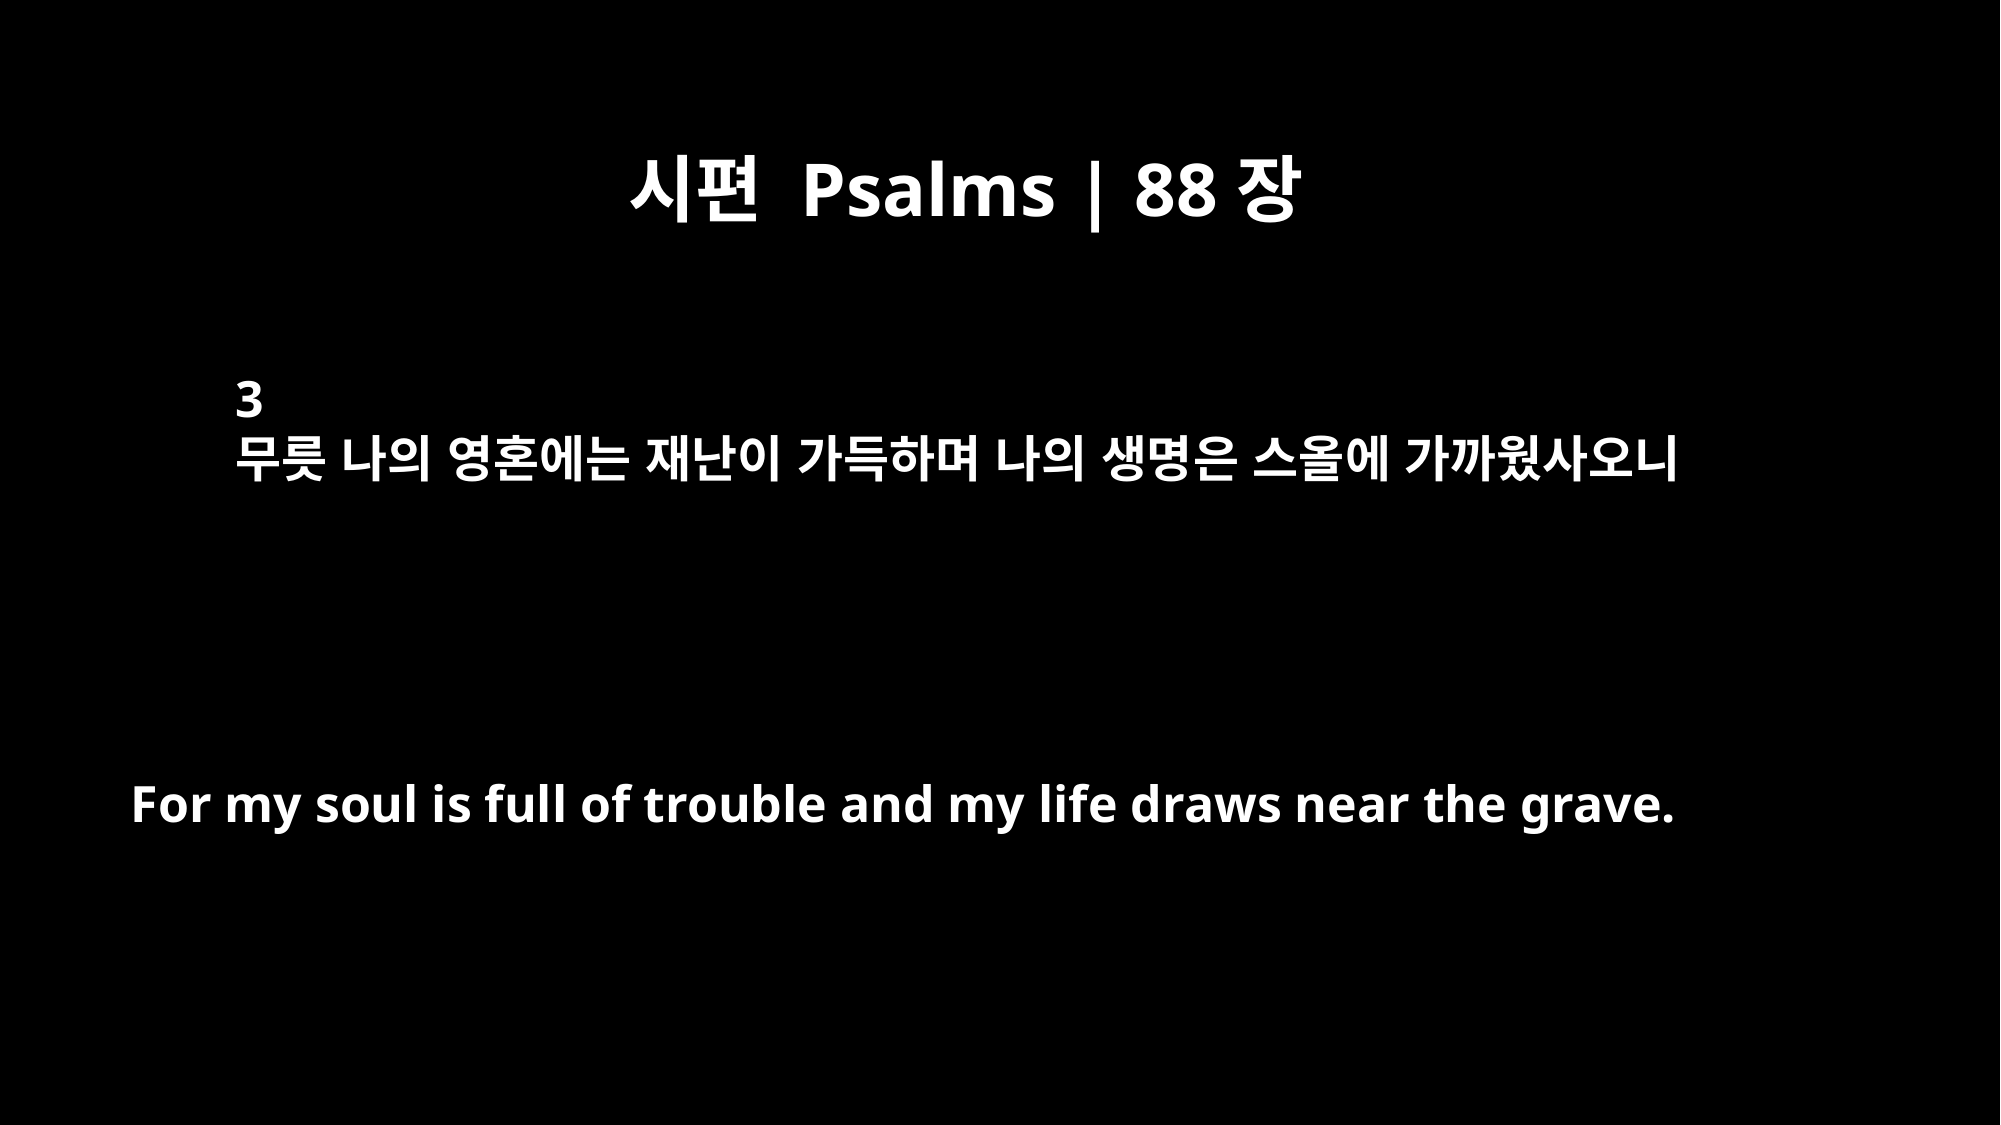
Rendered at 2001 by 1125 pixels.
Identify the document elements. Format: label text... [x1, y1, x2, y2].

text_box For my soul is full of trouble and my life draws near the grave. [115, 764, 1692, 840]
text_box 시편 Psalms | 88장 [613, 136, 1319, 239]
text_box 3 무릇 나의 영혼에는 재난이 가득하며 나의 생명은 스올에 가까웠사오니 [220, 359, 1697, 495]
